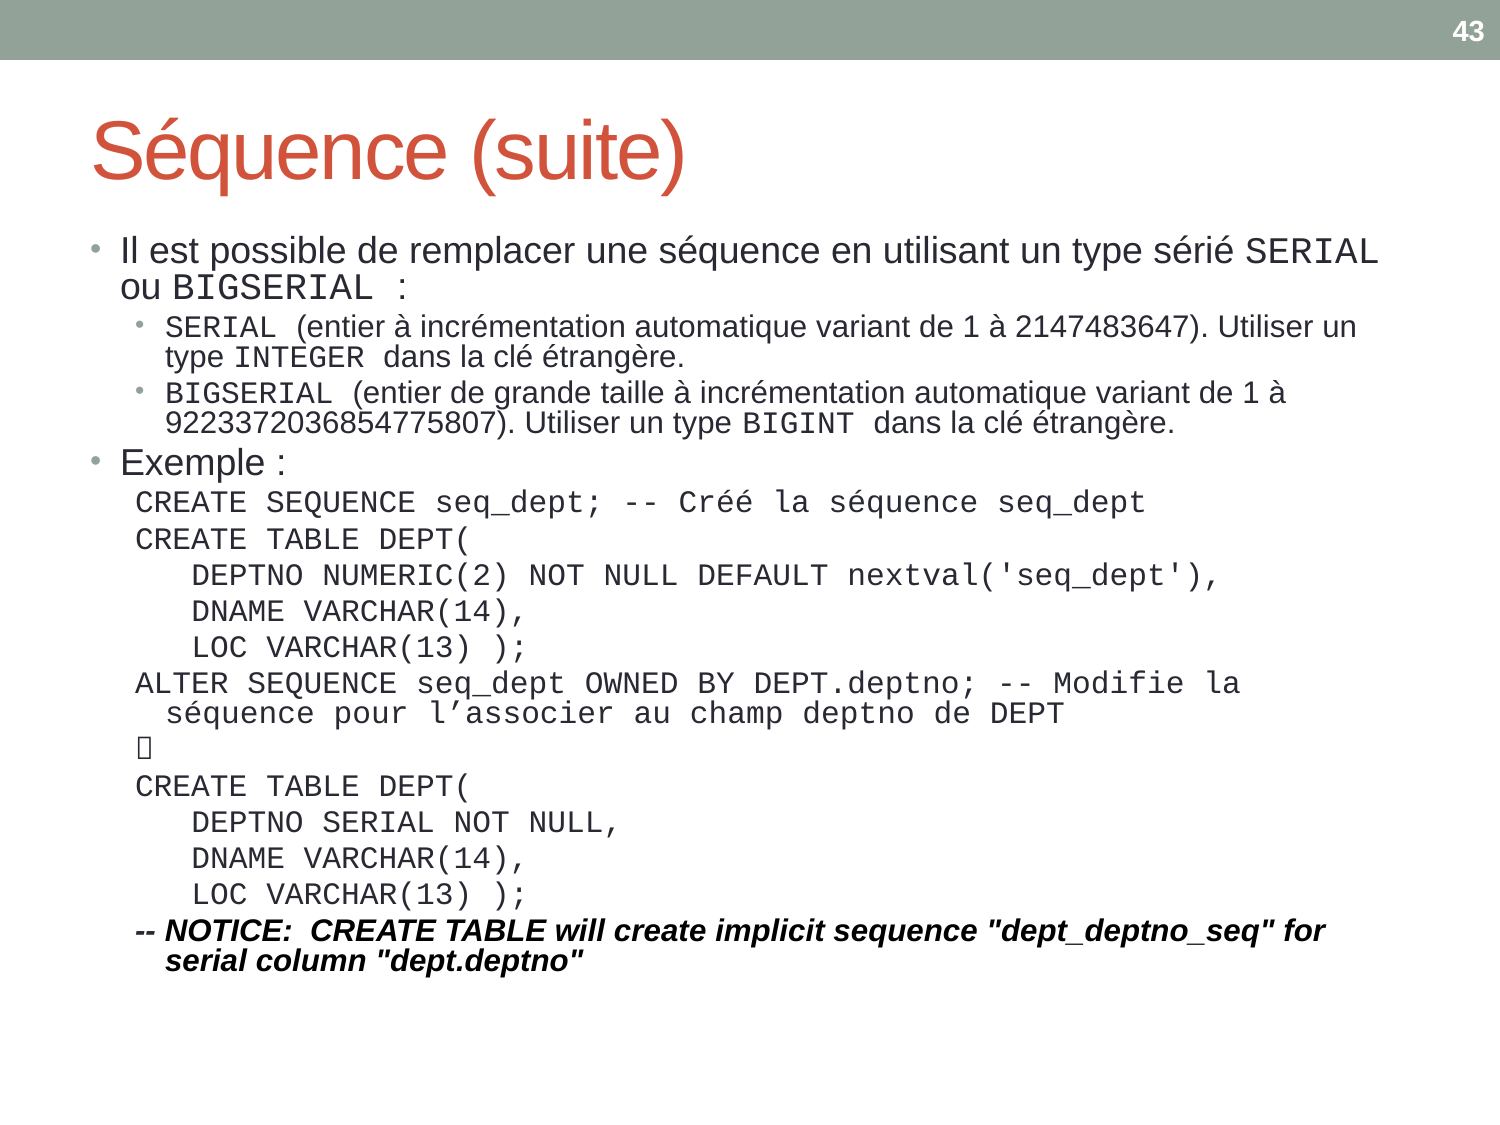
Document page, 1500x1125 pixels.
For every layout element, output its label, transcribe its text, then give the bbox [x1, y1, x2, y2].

title Séquence (suite) [75, 65, 1425, 227]
slide_number 43 [1391, 3, 1500, 57]
list Il est possible de remplacer une séquence en utilisant un type sérié SERIAL ou BIGSERIAL : SERIAL (entier à incrémentation automatique variant de 1 à 2147483647). Utiliser un type INTEGER dans la clé étrangère. BIGSERIAL (entier de grande taille à incrémentation automatique variant de 1 à 9223372036854775807). Utiliser un type BIGINT dans la clé étrangère. Exemple : CREATE SEQUENCE seq_dept; -- Créé la séquence seq_dept CREATE TABLE DEPT( DEPTNO NUMERIC(2) NOT NULL DEFAULT nextval('seq_dept'), DNAME VARCHAR(14), LOC VARCHAR(13) ); ALTER SEQUENCE seq_dept OWNED BY DEPT.deptno; -- Modifie la séquence pour l’associer au champ deptno de DEPT  CREATE TABLE DEPT( DEPTNO SERIAL NOT NULL, DNAME VARCHAR(14), LOC VARCHAR(13) ); -- NOTICE: CREATE TABLE will create implicit sequence "dept_deptno_seq" for serial column "dept.deptno" [75, 227, 1425, 1125]
